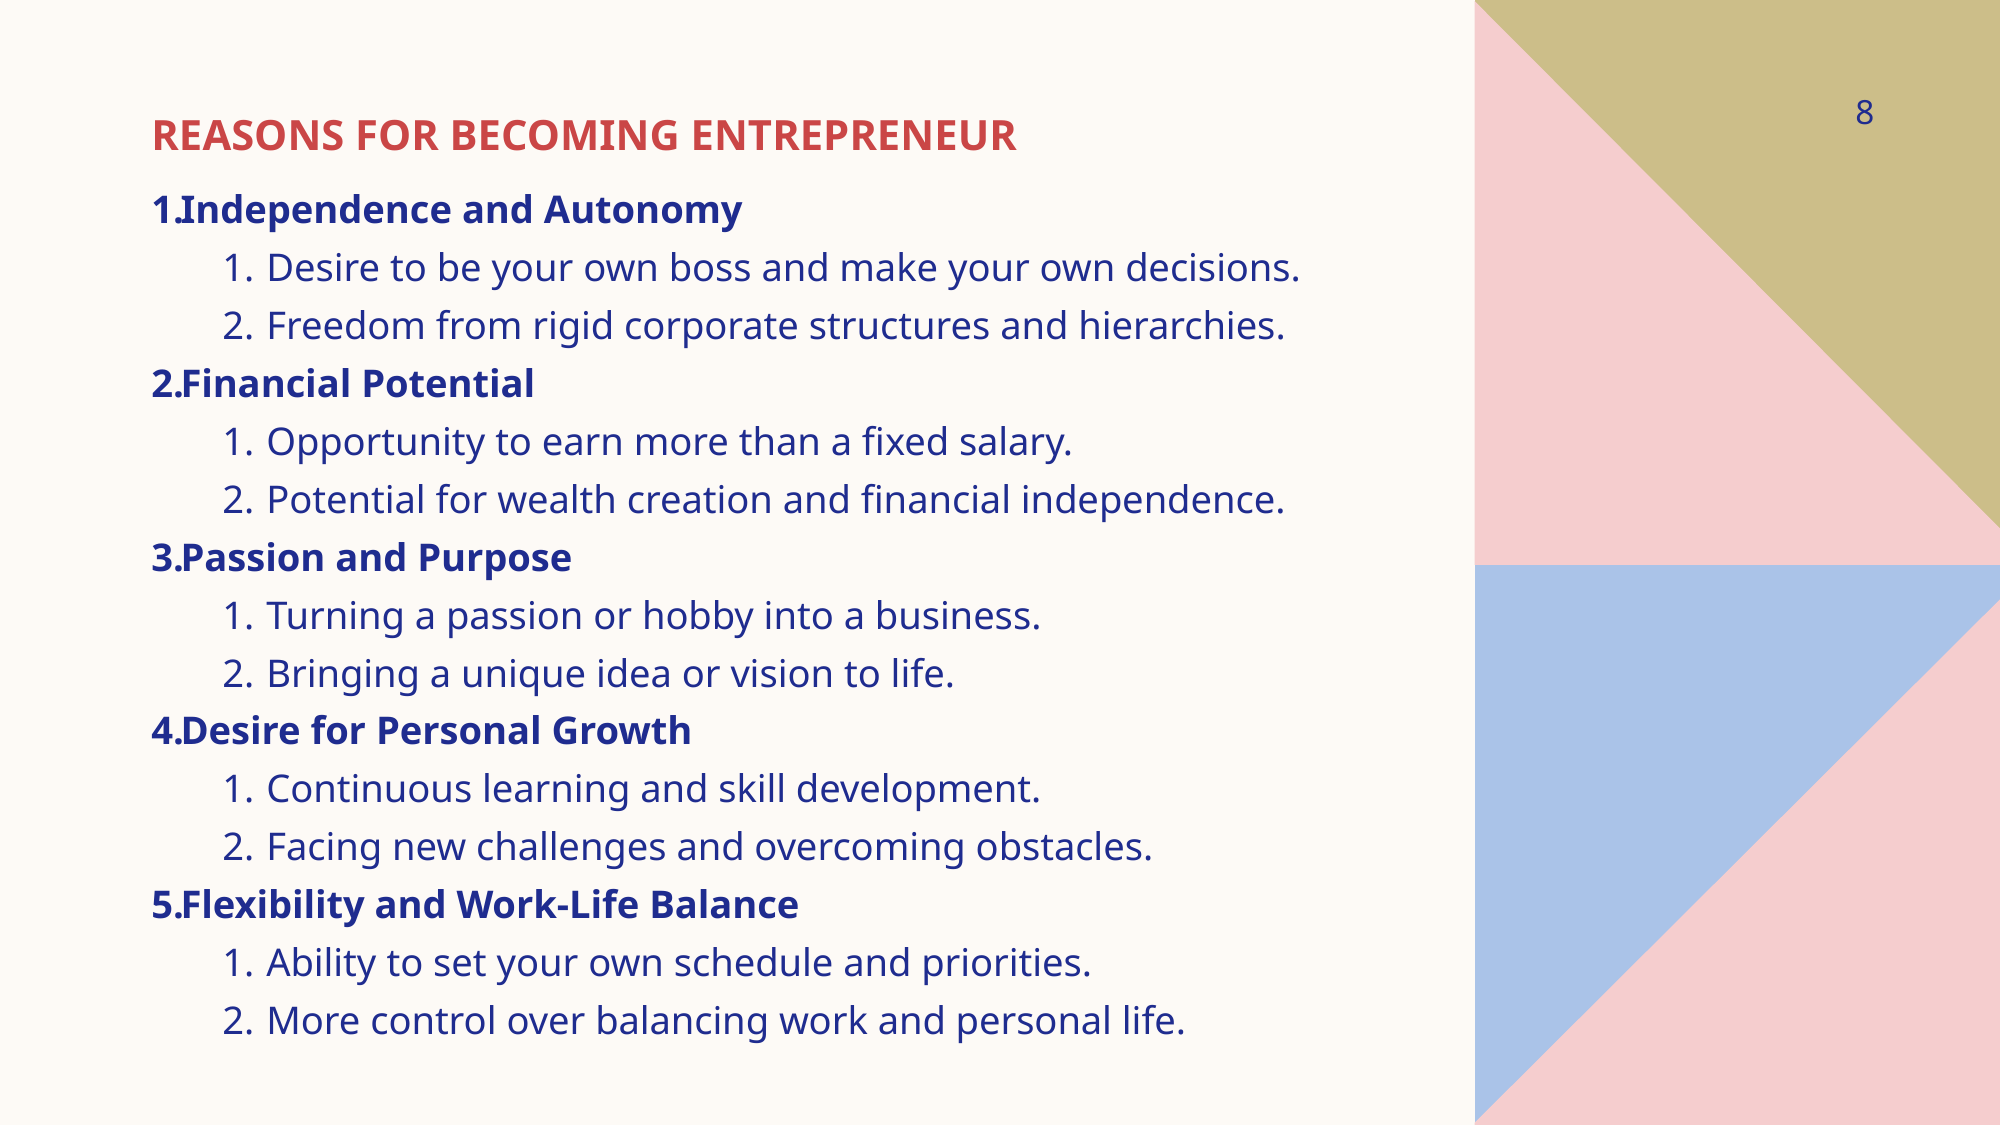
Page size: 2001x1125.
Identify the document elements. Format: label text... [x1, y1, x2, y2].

slide_number 8 [1712, 75, 1875, 153]
list Independence and Autonomy Desire to be your own boss and make your own decisions. Freedom from rigid corporate structures and hierarchies. Financial Potential Opportunity to earn more than a fixed salary. Potential for wealth creation and financial independence. Passion and Purpose Turning a passion or hobby into a business. Bringing a unique idea or vision to life. Desire for Personal Growth Continuous learning and skill development. Facing new challenges and overcoming obstacles. Flexibility and Work-Life Balance Ability to set your own schedule and priorities. More control over balancing work and personal life. [136, 186, 1344, 1067]
title Reasons for becoming entrepreneur [136, 81, 1416, 159]
